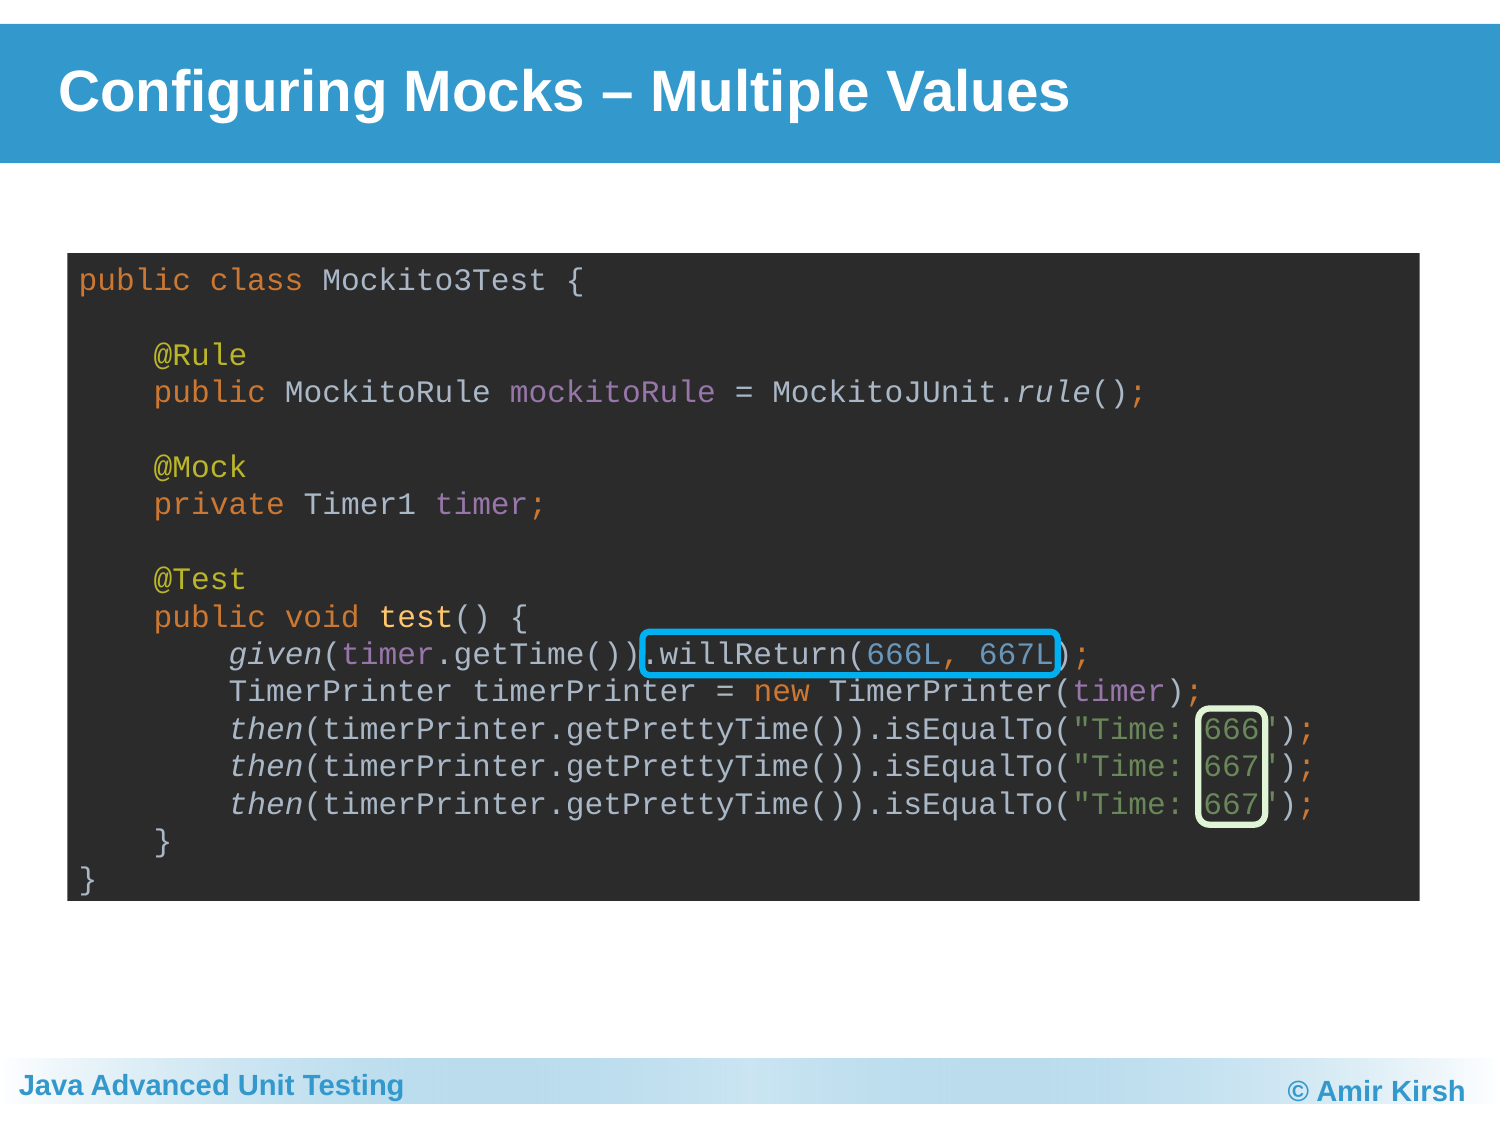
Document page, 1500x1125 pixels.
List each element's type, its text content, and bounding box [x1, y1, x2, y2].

text_box [640, 629, 1060, 678]
title Configuring Mocks – Multiple Values [0, 23, 1500, 164]
text_box [1196, 706, 1268, 827]
text_box public class Mockito3Test { @Rule public MockitoRule mockitoRule = MockitoJUnit.rule(); @Mock private Timer1 timer; @Test public void test() { given(timer.getTime()).willReturn(666L, 667L); TimerPrinter timerPrinter = new TimerPrinter(timer); then(timerPrinter.getPrettyTime()).isEqualTo("Time: 666"); then(timerPrinter.getPrettyTime()).isEqualTo("Time: 667"); then(timerPrinter.getPrettyTime()).isEqualTo("Time: 667"); } } [67, 253, 1420, 901]
